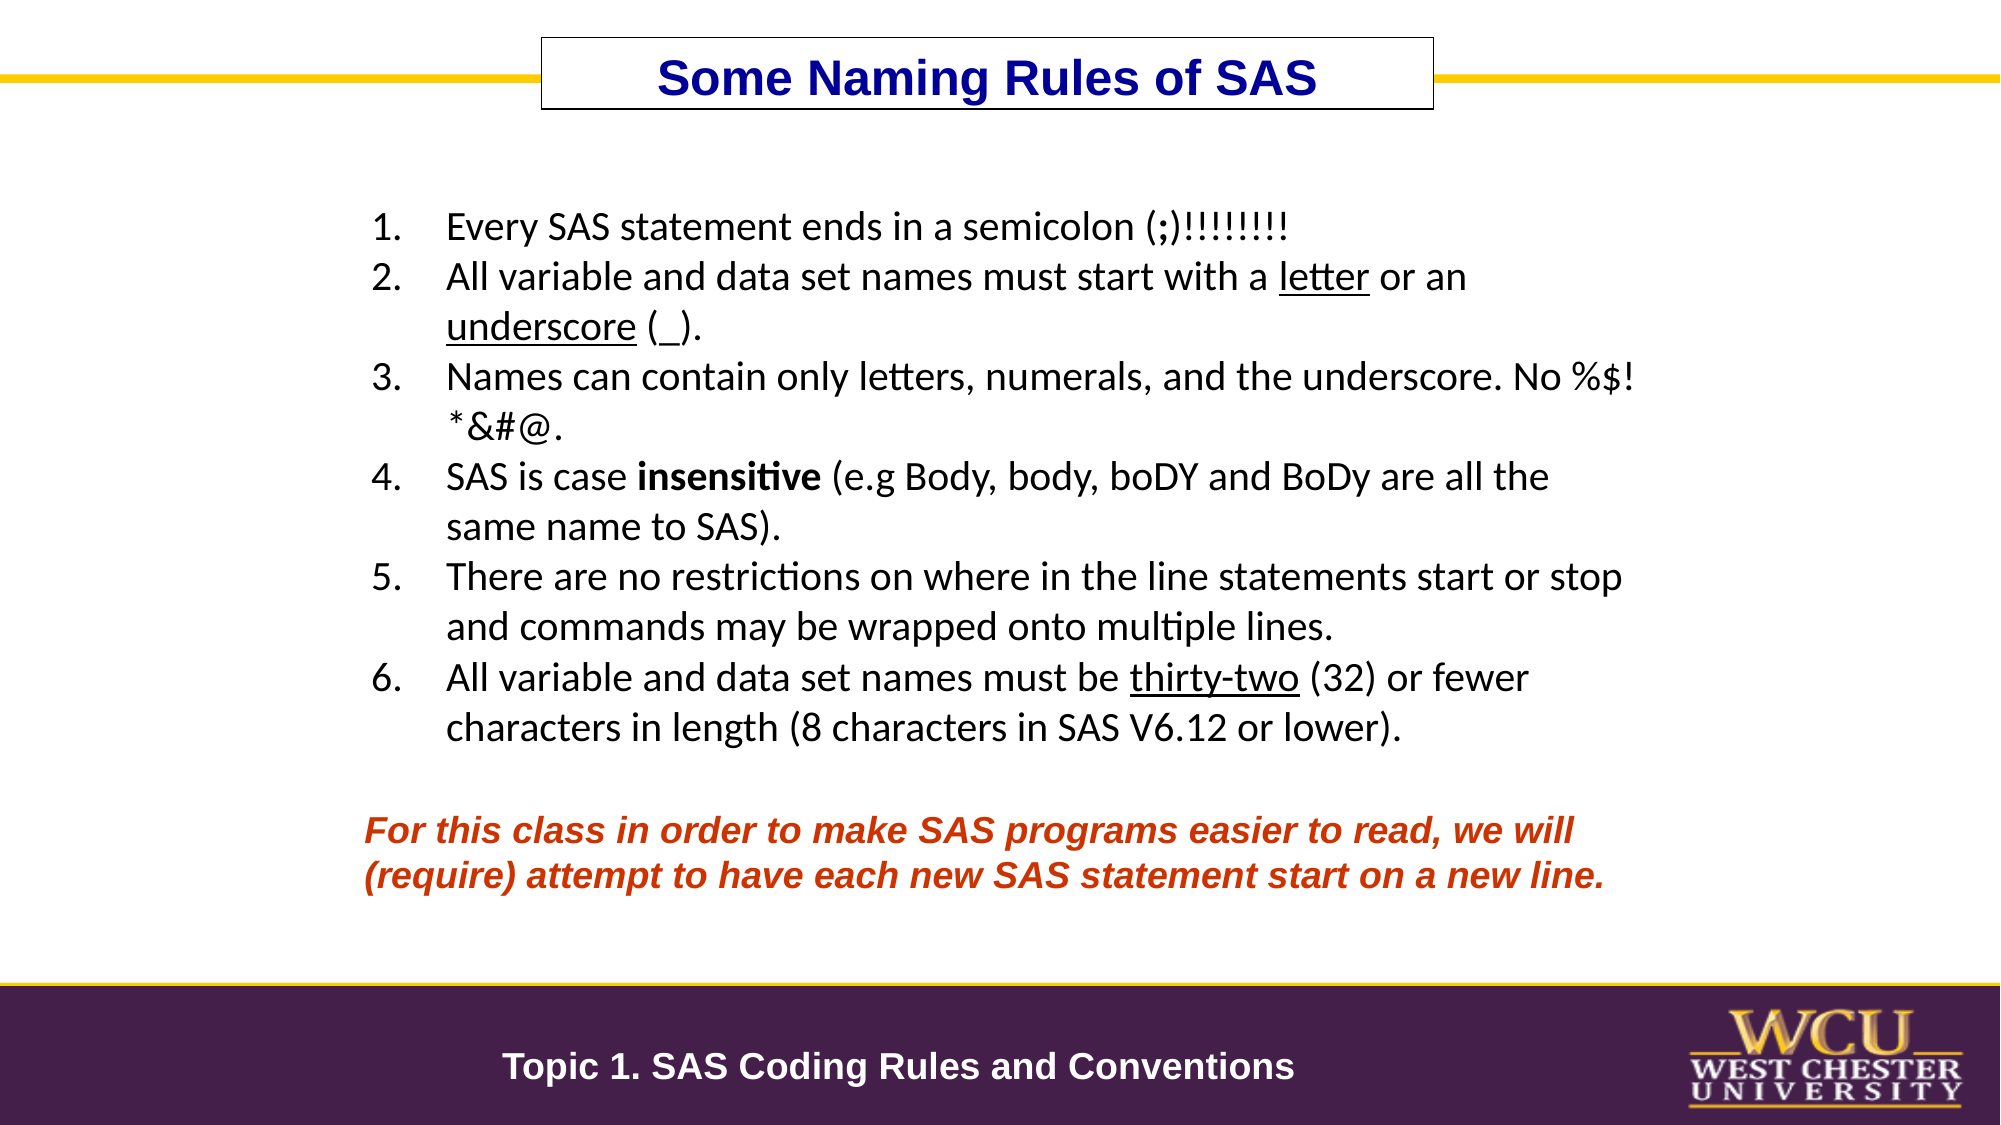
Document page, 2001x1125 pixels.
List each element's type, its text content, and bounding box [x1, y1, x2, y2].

text_box Some Naming Rules of SAS [541, 37, 1434, 110]
picture [0, 986, 2000, 1125]
text_box For this class in order to make SAS programs easier to read, we will (require) attempt to have each new SAS statement start on a new line. [349, 799, 1622, 904]
text_box Every SAS statement ends in a semicolon (;)!!!!!!!! All variable and data set names must start with a letter or an underscore (_). Names can contain only letters, numerals, and the underscore. No %$!*&#@. SAS is case insensitive (e.g Body, body, boDY and BoDy are all the same name to SAS). 5. There are no restrictions on where in the line statements start or stop and commands may be wrapped onto multiple lines. 6. All variable and data set names must be thirty-two (32) or fewer characters in length (8 characters in SAS V6.12 or lower). [356, 191, 1657, 757]
